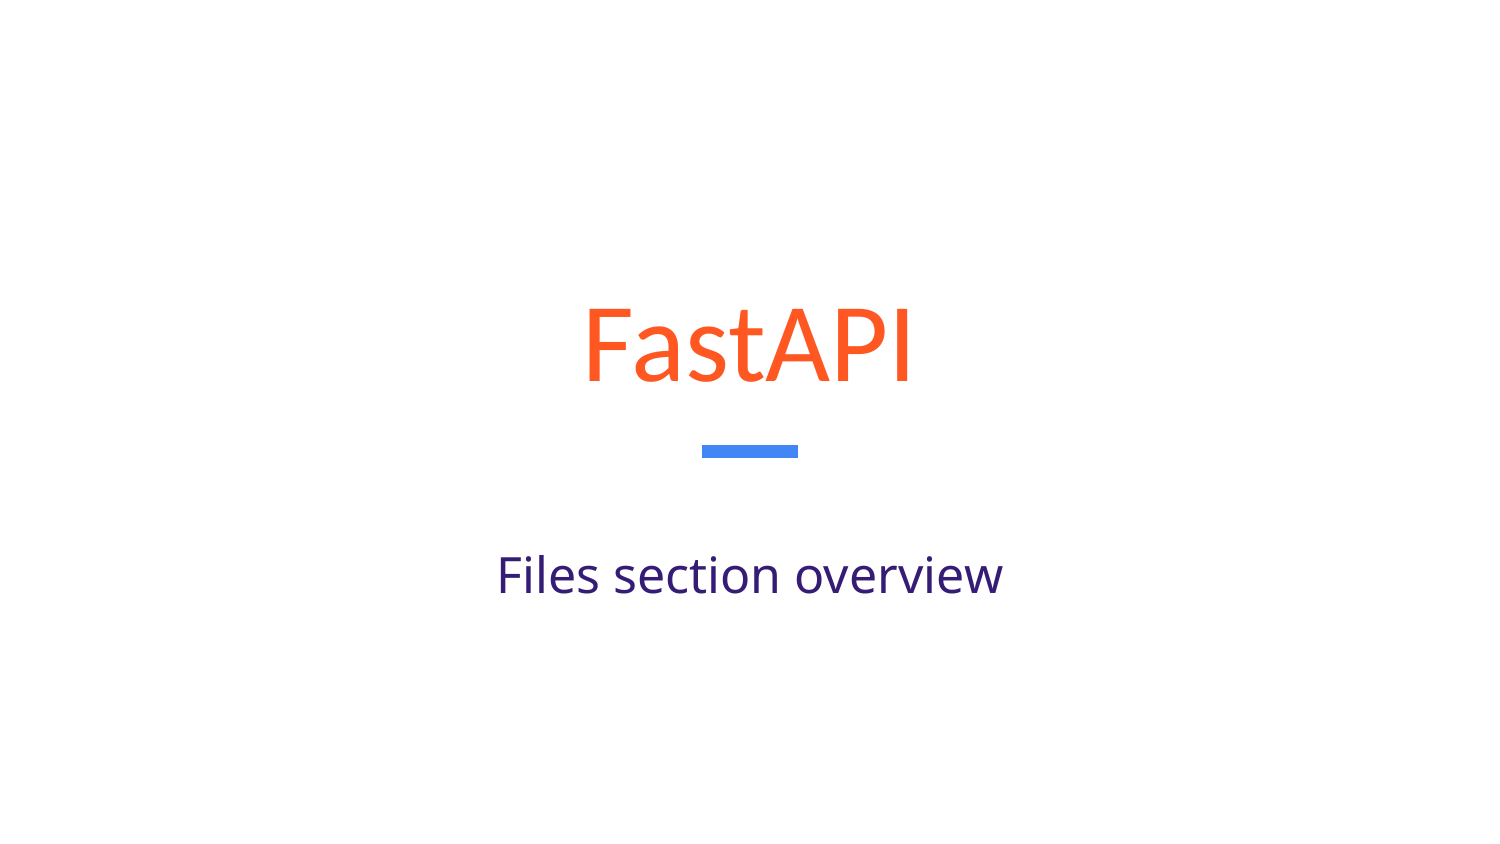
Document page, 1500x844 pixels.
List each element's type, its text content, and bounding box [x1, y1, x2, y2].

title FastAPI [51, 97, 1449, 419]
subtitle Files section overview [51, 519, 1449, 640]
